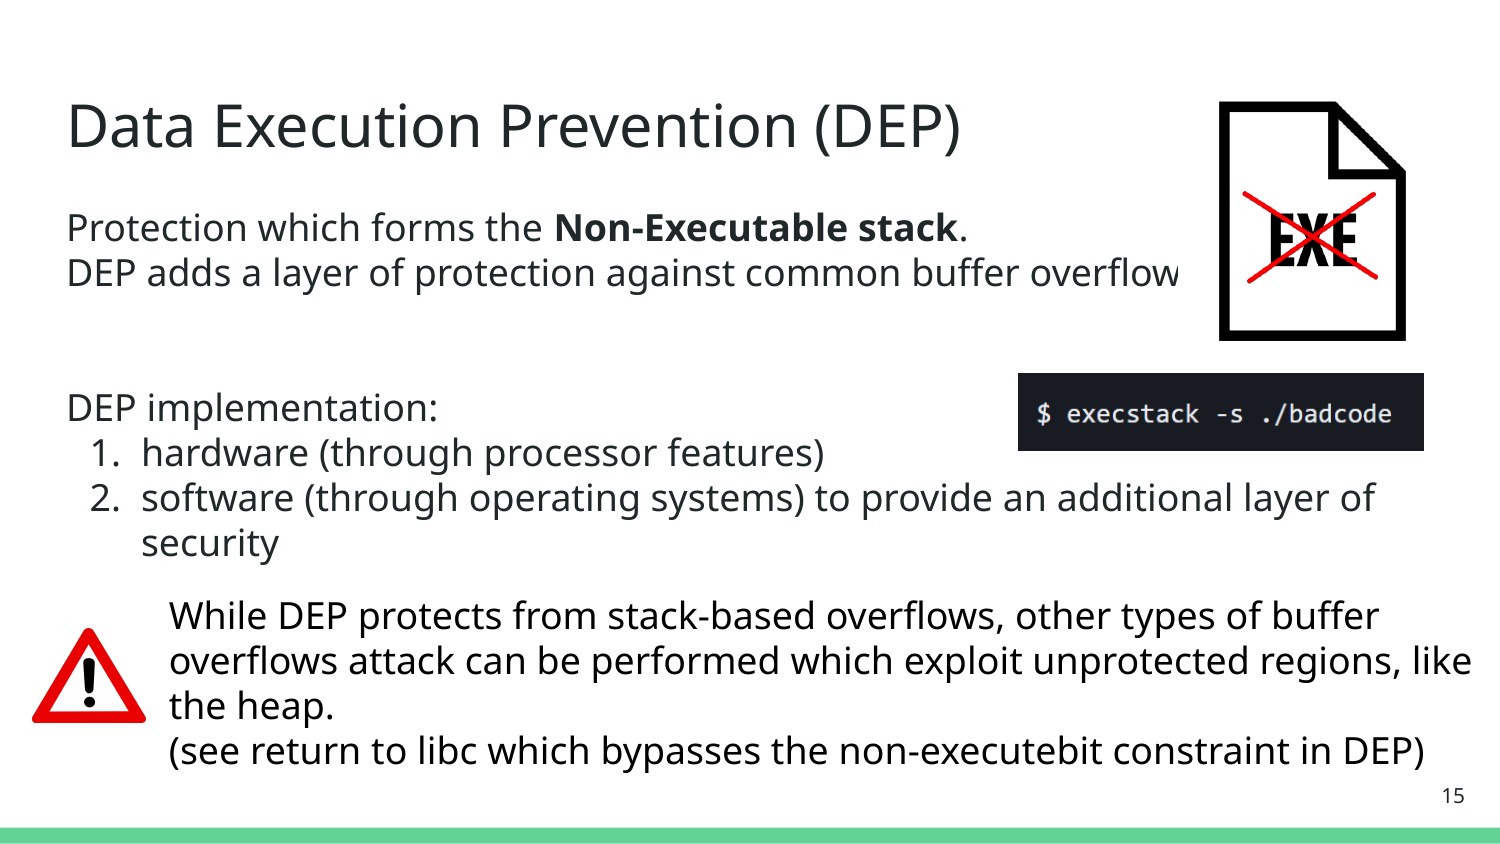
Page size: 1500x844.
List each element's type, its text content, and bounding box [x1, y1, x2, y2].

picture [1018, 373, 1424, 451]
picture [1177, 85, 1441, 353]
slide_number ‹#› [1389, 764, 1480, 830]
picture [32, 628, 146, 724]
title Data Execution Prevention (DEP) [51, 72, 1449, 167]
text_box While DEP protects from stack-based overflows, other types of buffer overflows attack can be performed which exploit unprotected regions, like the heap. (see return to libc which bypasses the non-executebit constraint in DEP) [153, 577, 1489, 753]
list Protection which forms the Non-Executable stack. DEP adds a layer of protection against common buffer overflows. DEP implementation: hardware (through processor features) software (through operating systems) to provide an additional layer of security [51, 189, 1449, 750]
